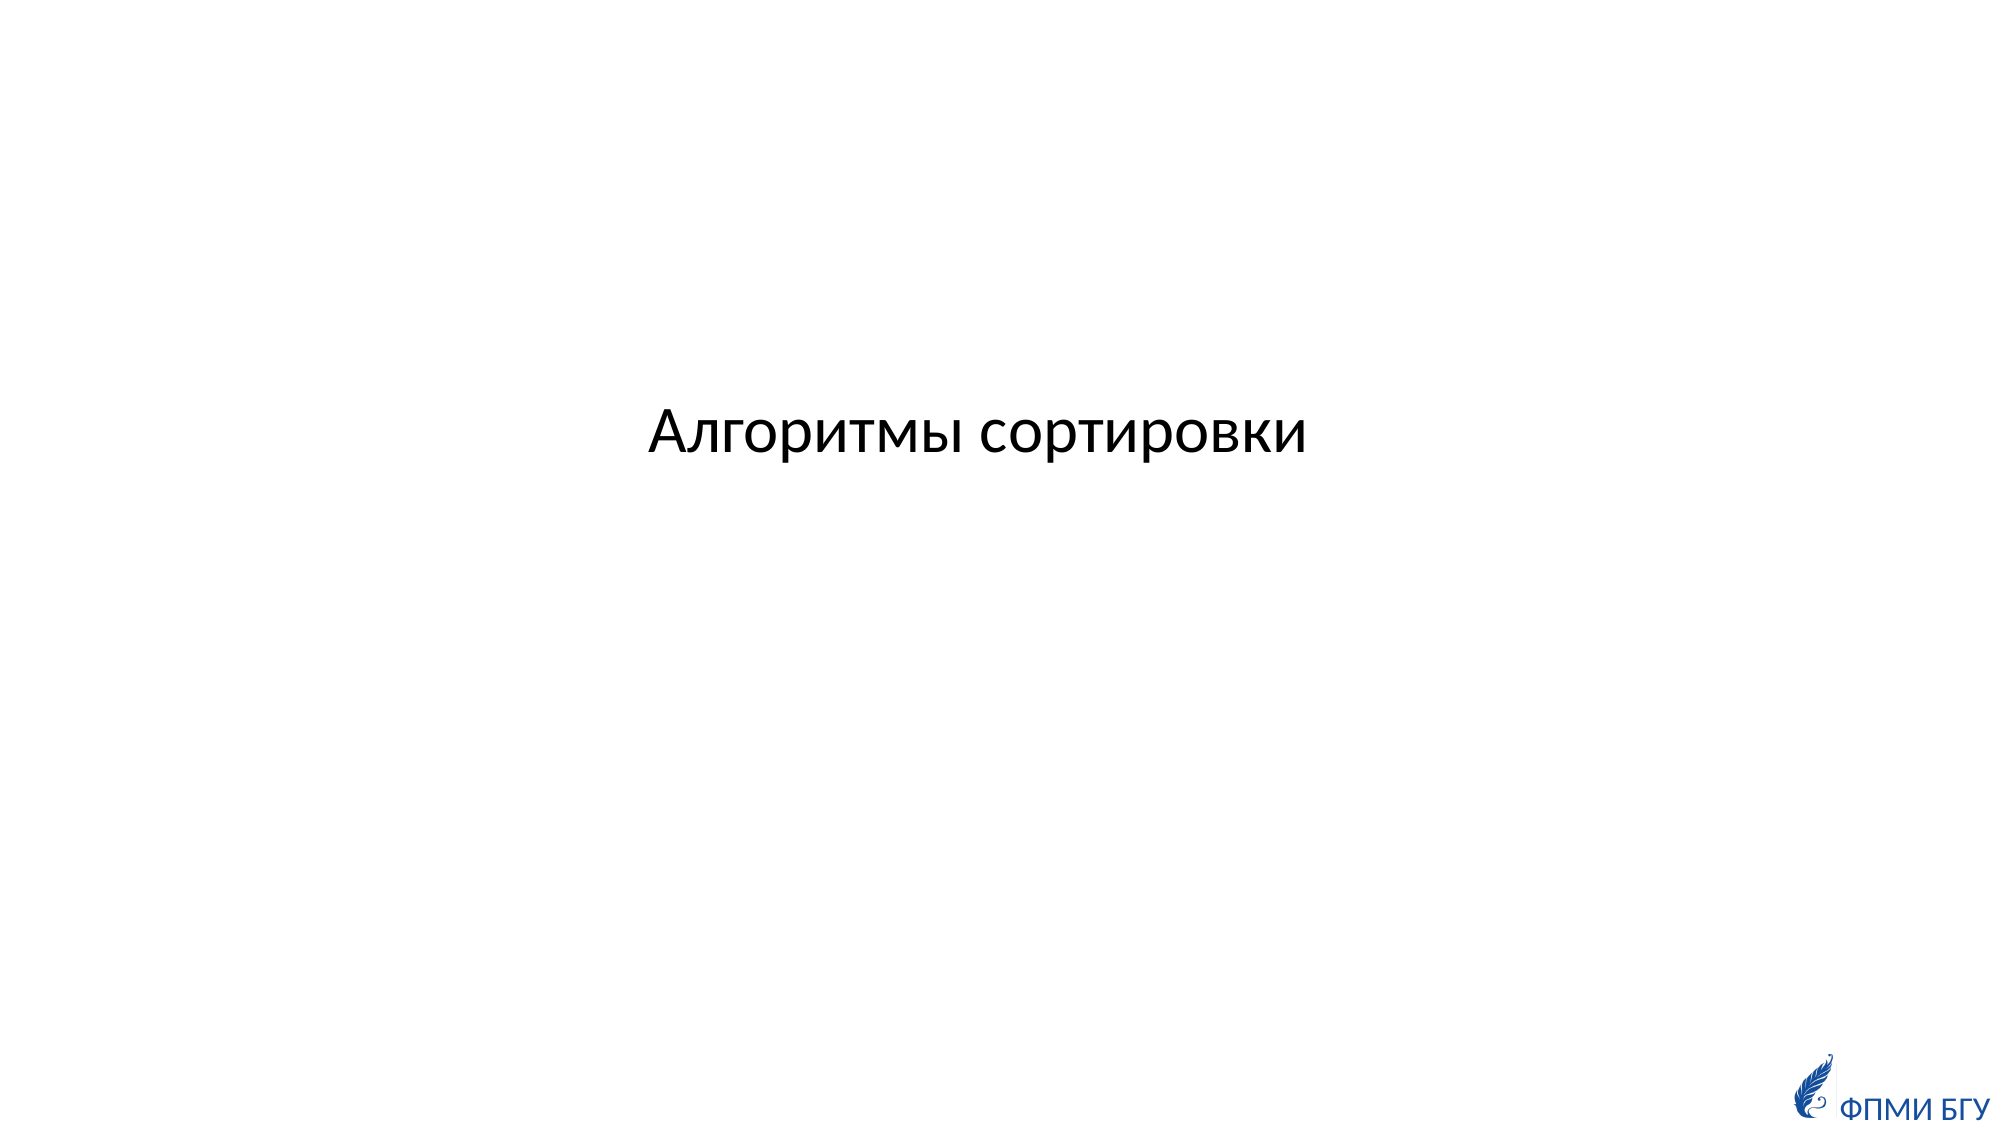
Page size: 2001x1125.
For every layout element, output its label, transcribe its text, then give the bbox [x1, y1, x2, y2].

picture [1793, 1053, 1837, 1118]
text_box ФПМИ БГУ [1830, 1087, 2000, 1125]
text_box Алгоритмы сортировки [633, 378, 1325, 474]
